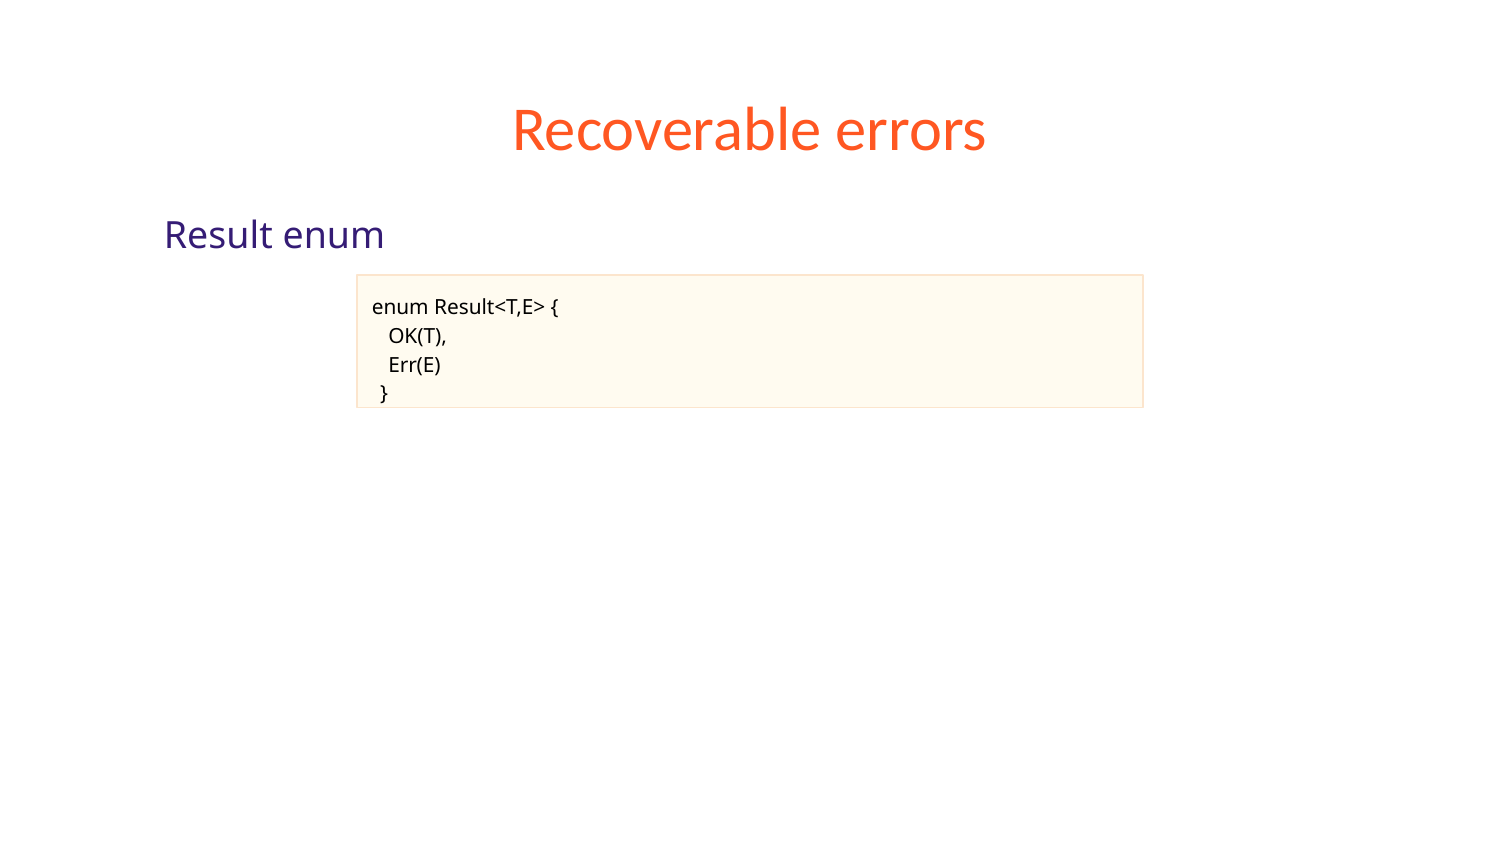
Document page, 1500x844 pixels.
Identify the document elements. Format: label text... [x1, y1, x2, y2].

text_box Result enum [148, 188, 1350, 750]
text_box enum Result<T,E> { OK(T), Err(E) } [356, 275, 1144, 408]
title Recoverable errors [51, 72, 1449, 167]
